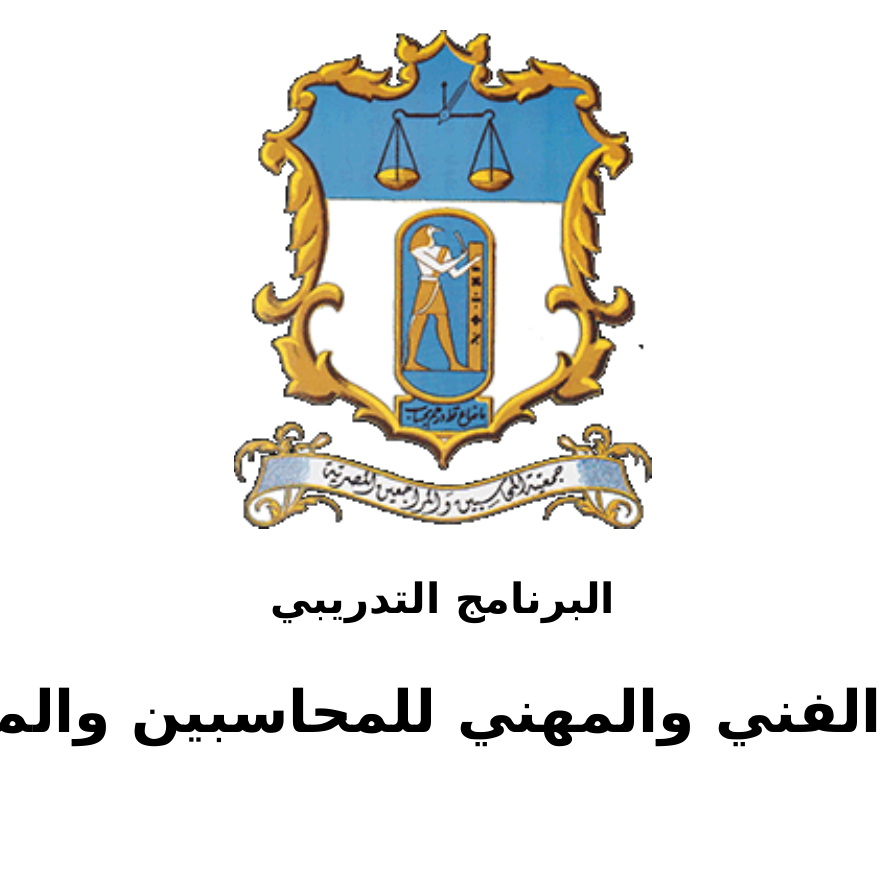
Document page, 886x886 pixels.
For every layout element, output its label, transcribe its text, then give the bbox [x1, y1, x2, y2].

text_box البرنامج التدريبي [255, 564, 631, 630]
text_box "الاعداد الفني والمهني للمحاسبين والمراجعين " [0, 666, 886, 752]
picture [234, 30, 652, 529]
